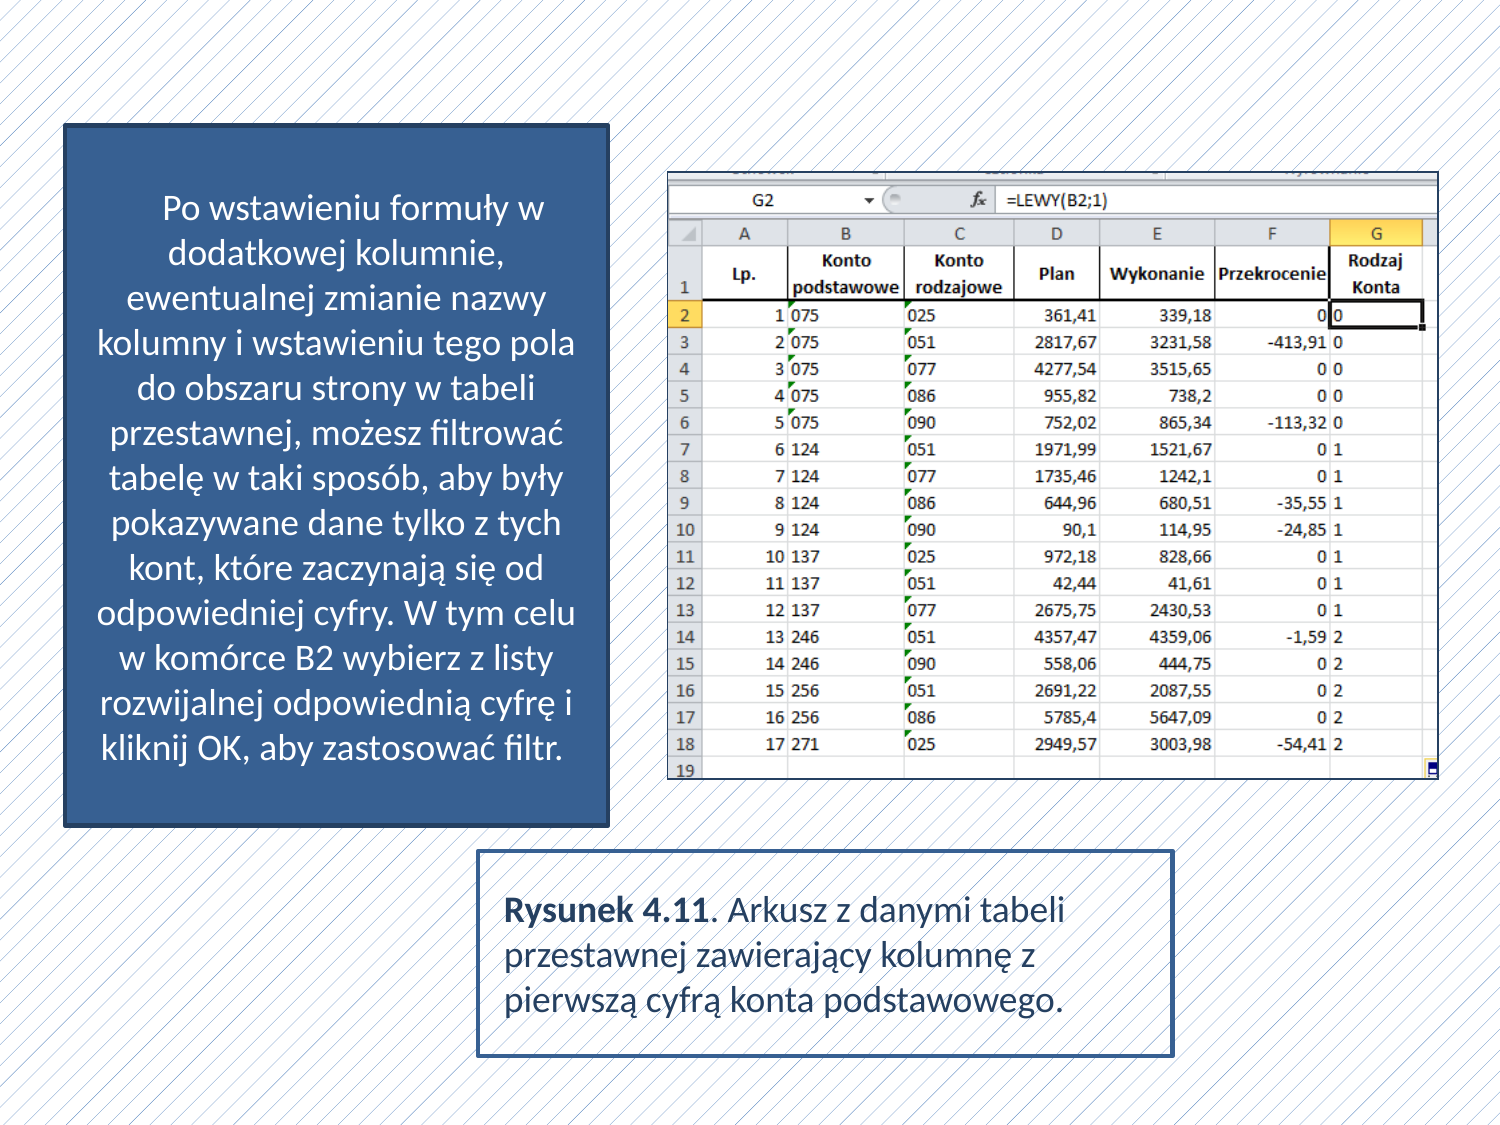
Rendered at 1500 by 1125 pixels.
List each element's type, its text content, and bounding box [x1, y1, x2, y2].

text_box [476, 849, 1175, 1058]
text_box Po wstawieniu formuły w dodatkowej kolumnie, ewentualnej zmianie nazwy kolumny i wstawieniu tego pola do obszaru strony w tabeli przestawnej, możesz filtrować tabelę w taki sposób, aby były pokazywane dane tylko z tych kont, które zaczynają się od odpowiedniej cyfry. W tym celu w komórce B2 wybierz z listy rozwijalnej odpowiednią cyfrę i kliknij OK, aby zastosować filtr. [63, 123, 610, 828]
picture [667, 172, 1438, 779]
